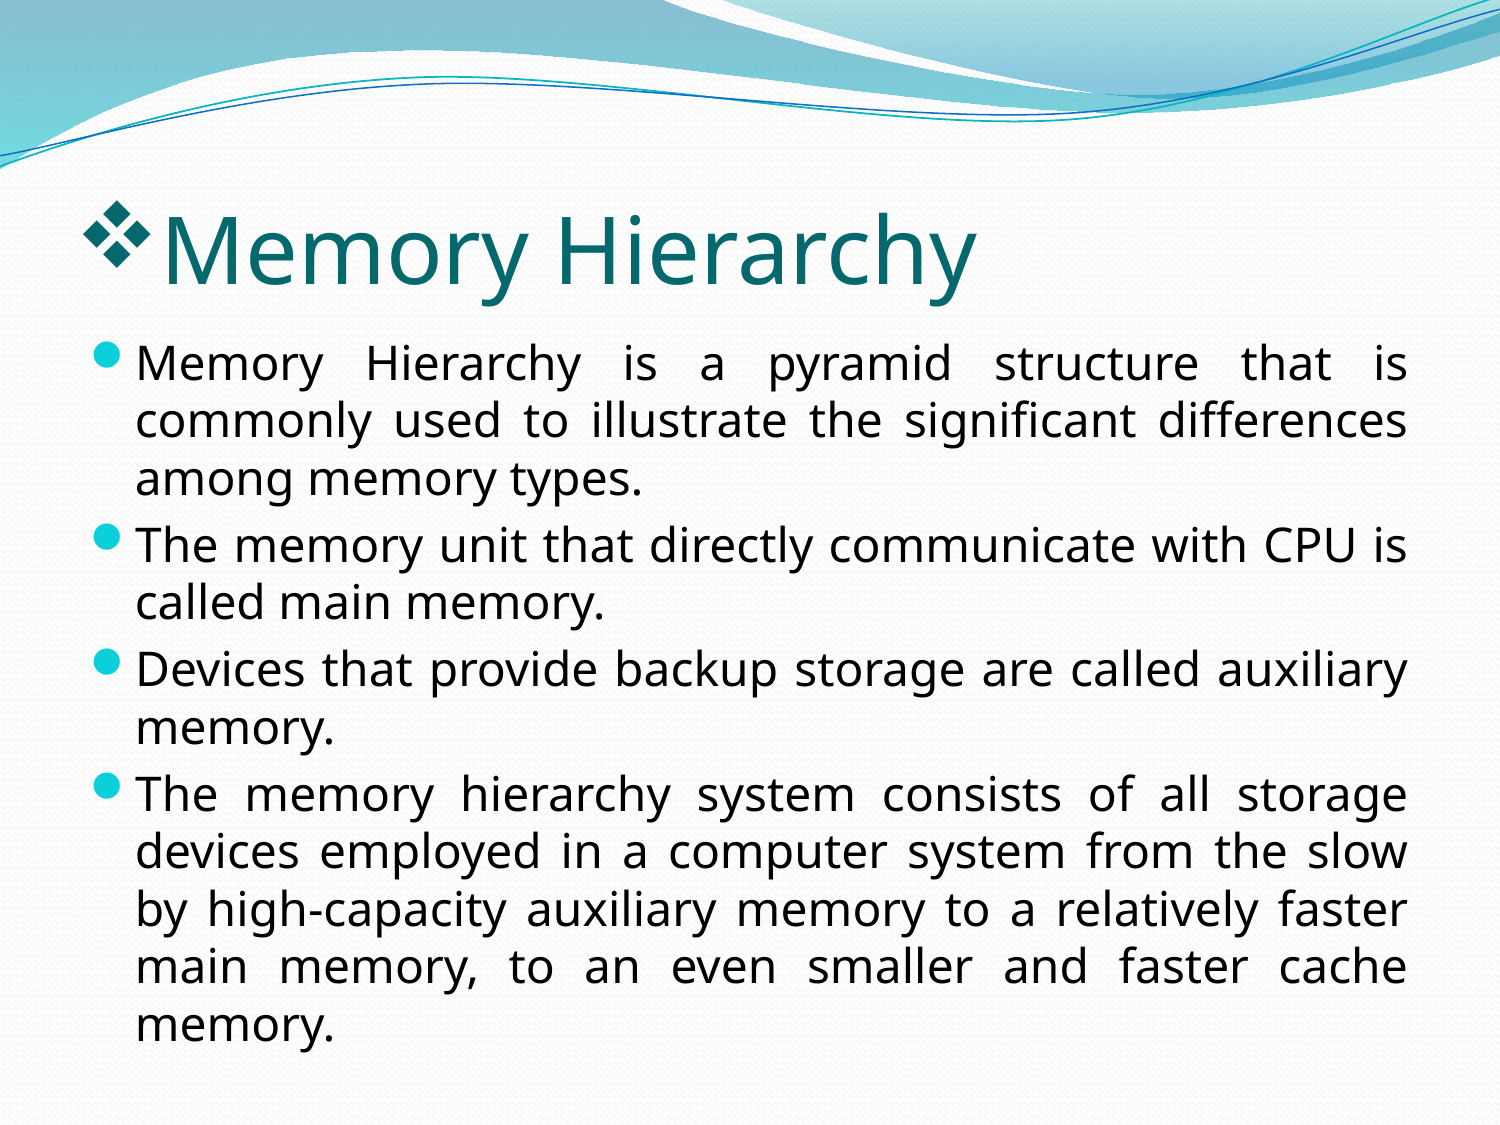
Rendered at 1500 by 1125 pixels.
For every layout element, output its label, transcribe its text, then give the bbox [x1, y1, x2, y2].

title Memory Hierarchy [75, 115, 1425, 303]
list Memory Hierarchy is a pyramid structure that is commonly used to illustrate the significant differences among memory types. The memory unit that directly communicate with CPU is called main memory. Devices that provide backup storage are called auxiliary memory. The memory hierarchy system consists of all storage devices employed in a computer system from the slow by high-capacity auxiliary memory to a relatively faster main memory, to an even smaller and faster cache memory. [75, 324, 1425, 1045]
